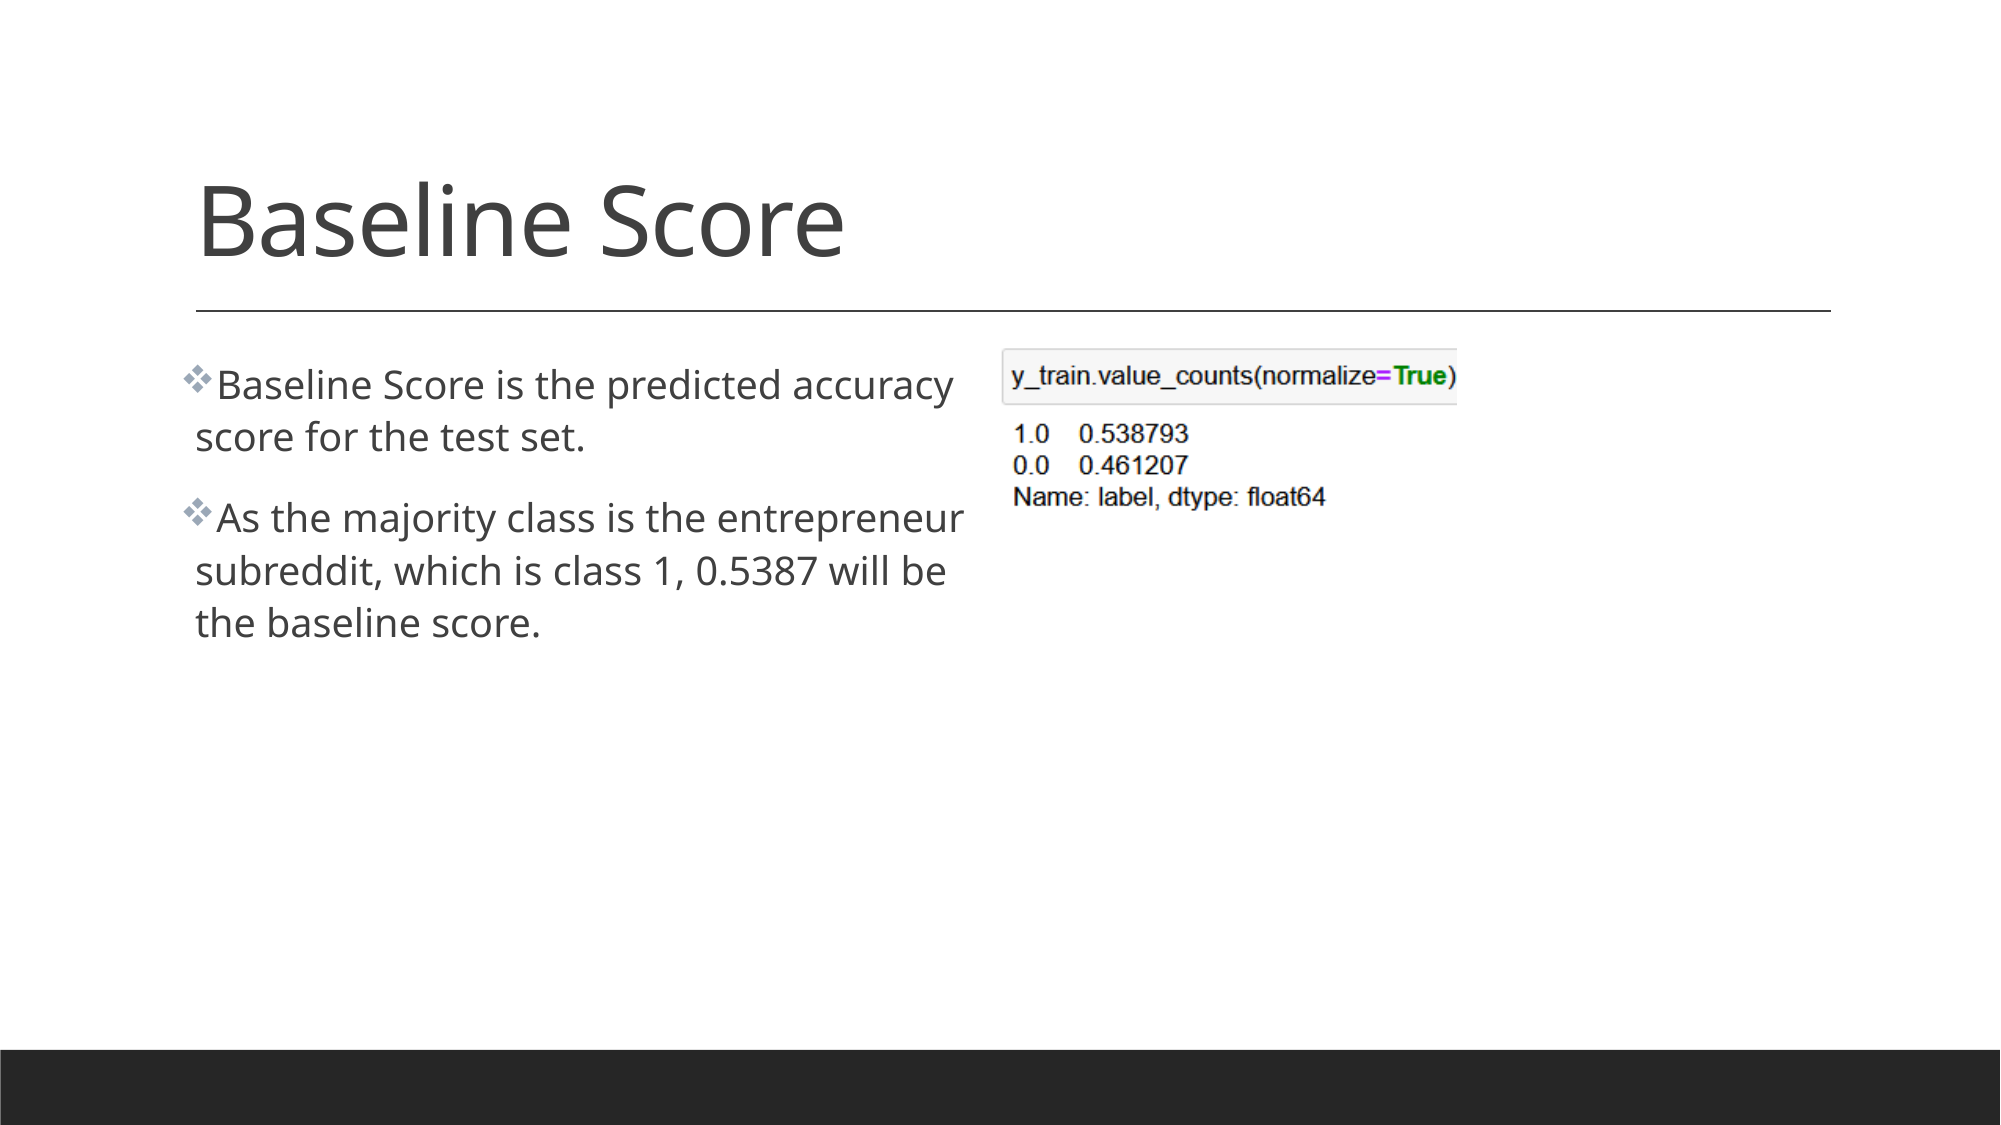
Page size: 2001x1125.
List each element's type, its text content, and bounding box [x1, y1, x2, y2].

picture [999, 347, 1457, 525]
title Baseline Score [180, 47, 1830, 285]
list Baseline Score is the predicted accuracy score for the test set. As the majority class is the entrepreneur subreddit, which is class 1, 0.5387 will be the baseline score. [180, 347, 988, 963]
